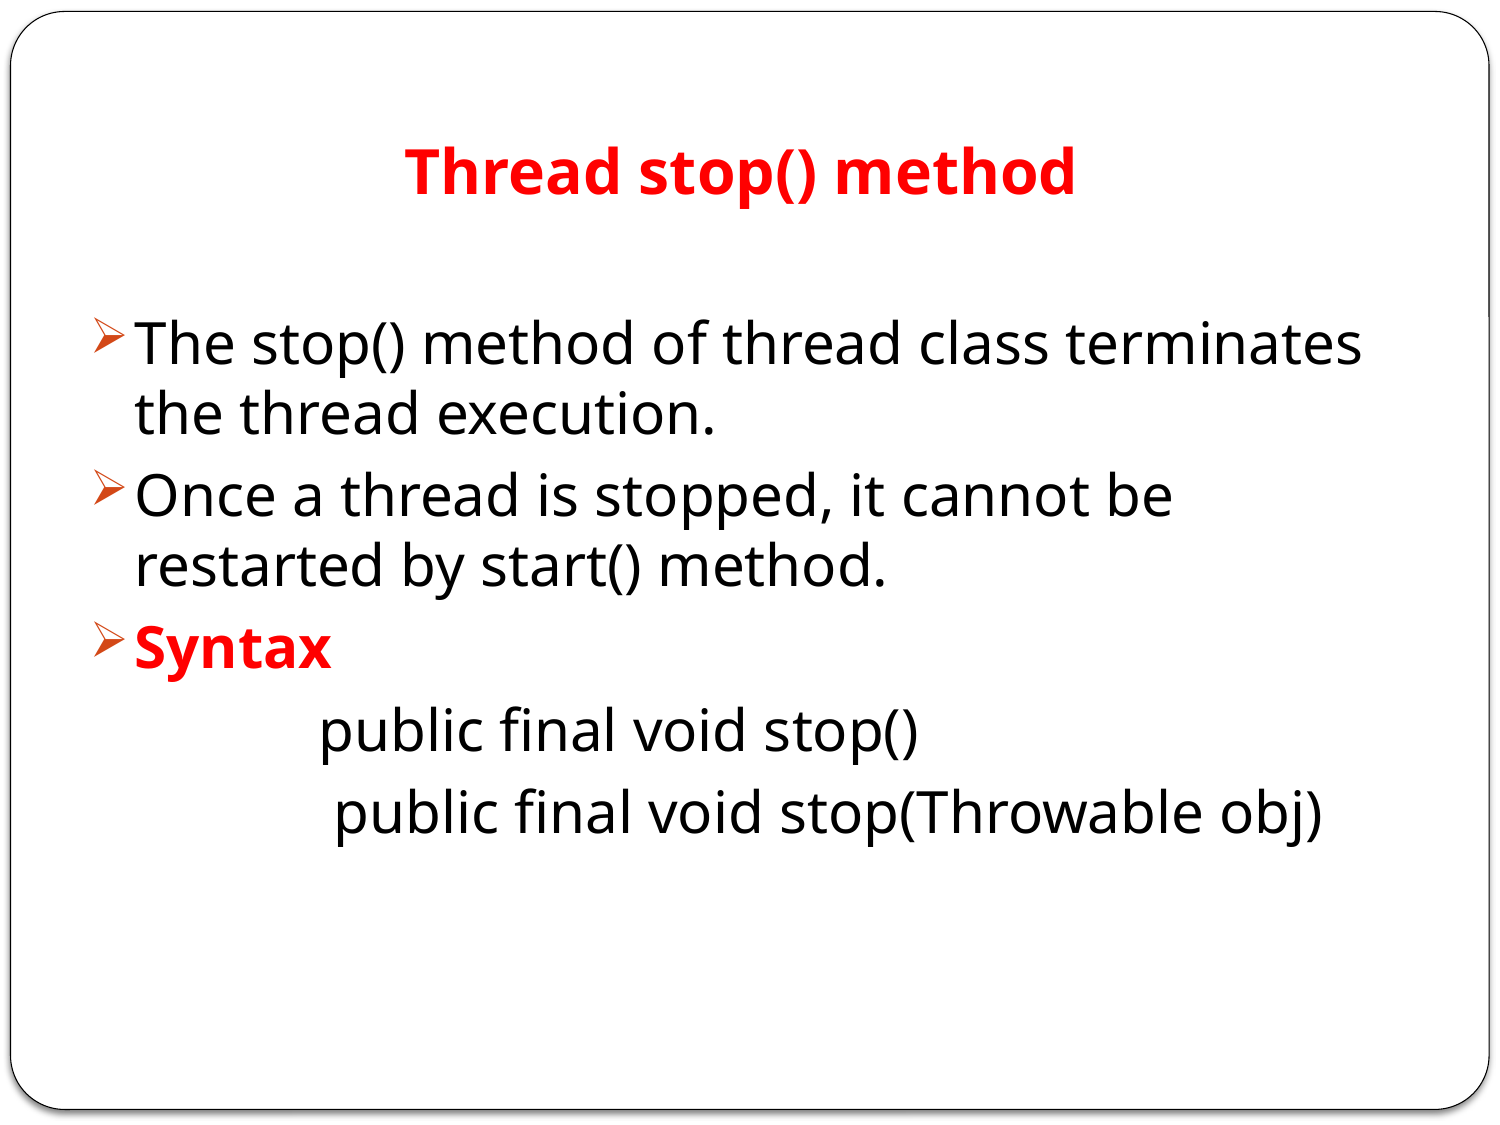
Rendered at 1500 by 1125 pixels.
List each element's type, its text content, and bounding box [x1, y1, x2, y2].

list Thread stop() method The stop() method of thread class terminates the thread execution. Once a thread is stopped, it cannot be restarted by start() method. Syntax public final void stop() public final void stop(Throwable obj) [75, 125, 1425, 988]
